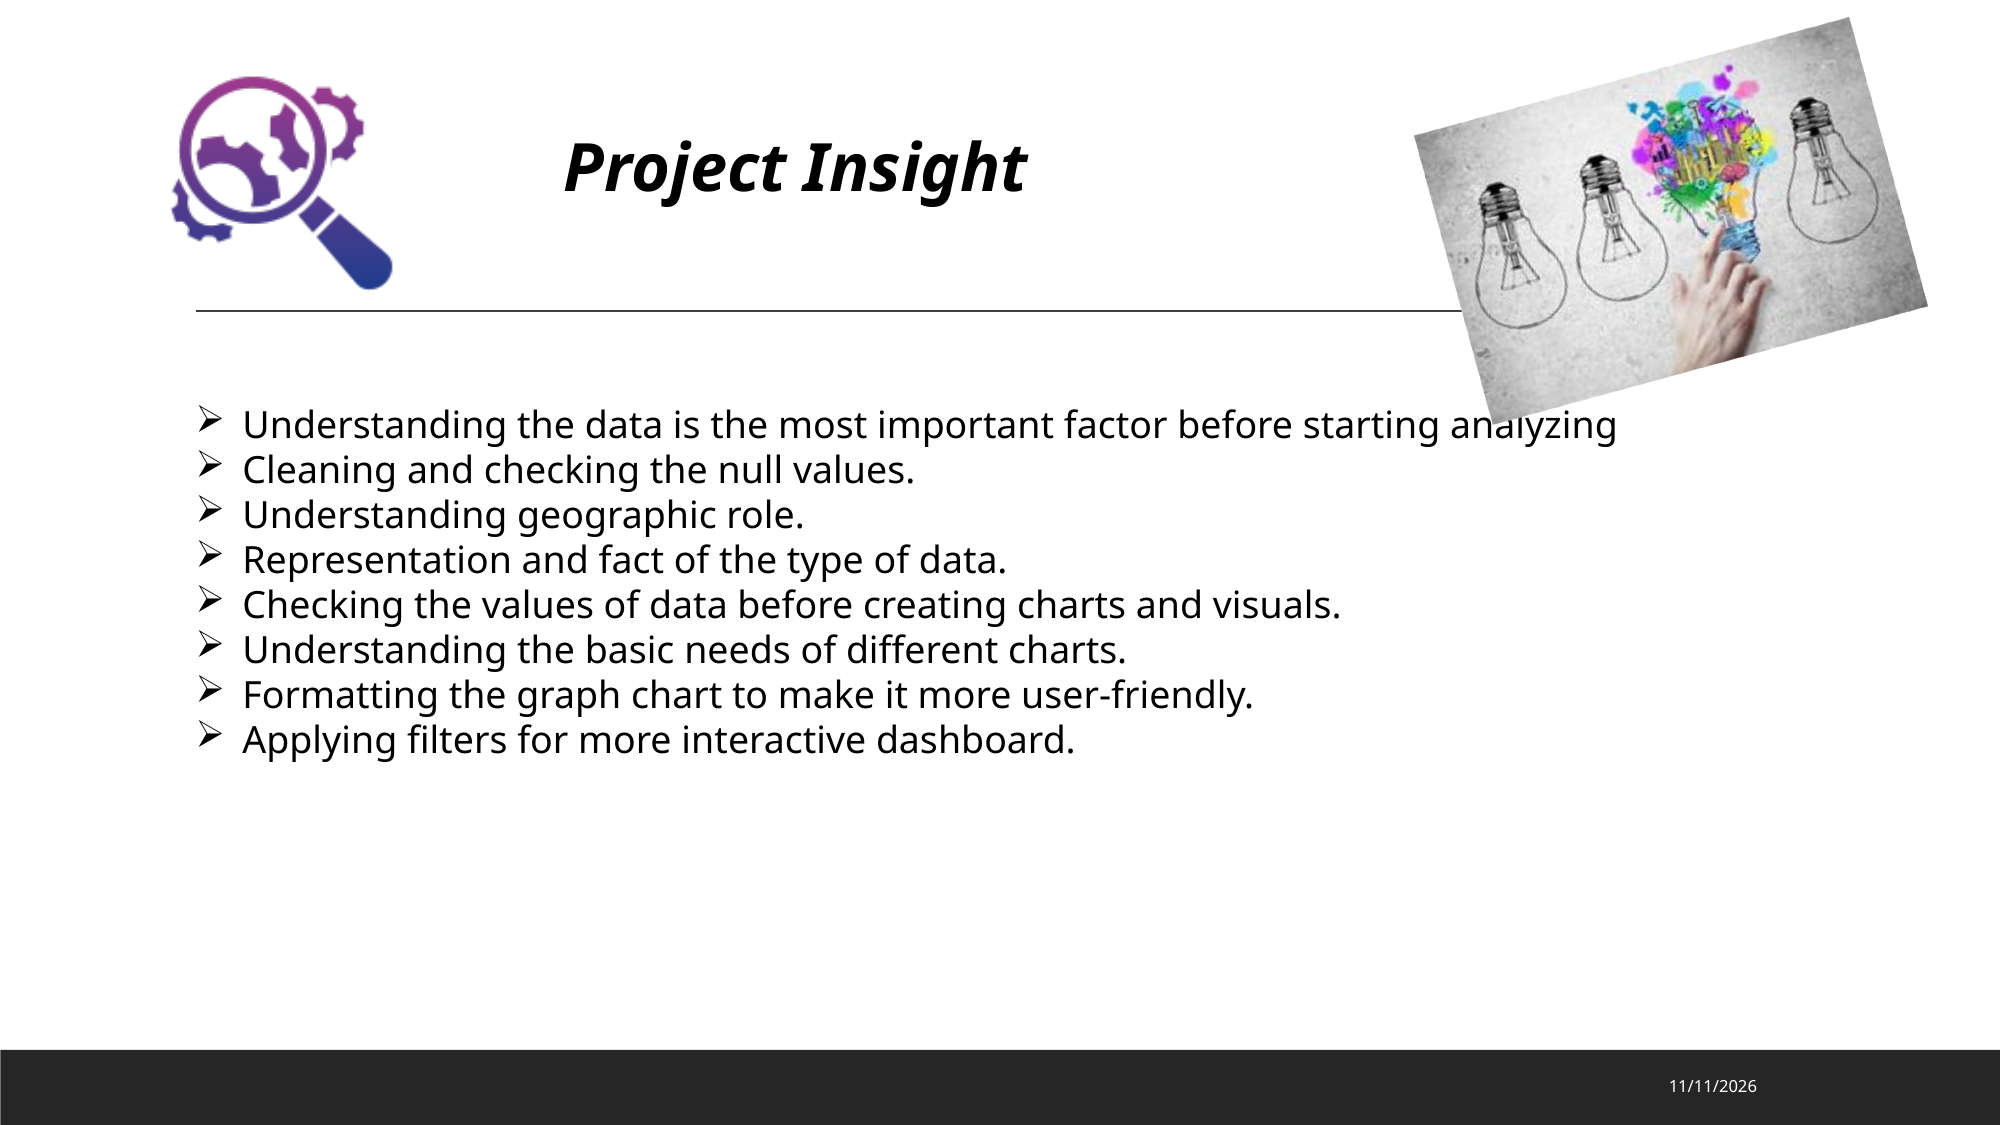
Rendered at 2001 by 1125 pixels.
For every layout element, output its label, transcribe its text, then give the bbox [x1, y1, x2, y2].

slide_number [1348, 1057, 1773, 1118]
text_box Project Insight [422, 107, 1170, 222]
picture [1415, 18, 1927, 424]
text_box Understanding the data is the most important factor before starting analyzing Cleaning and checking the null values. Understanding geographic role. Representation and fact of the type of data. Checking the values of data before creating charts and visuals. Understanding the basic needs of different charts. Formatting the graph chart to make it more user-friendly. Applying filters for more interactive dashboard. [180, 325, 1929, 926]
picture [159, 59, 406, 307]
